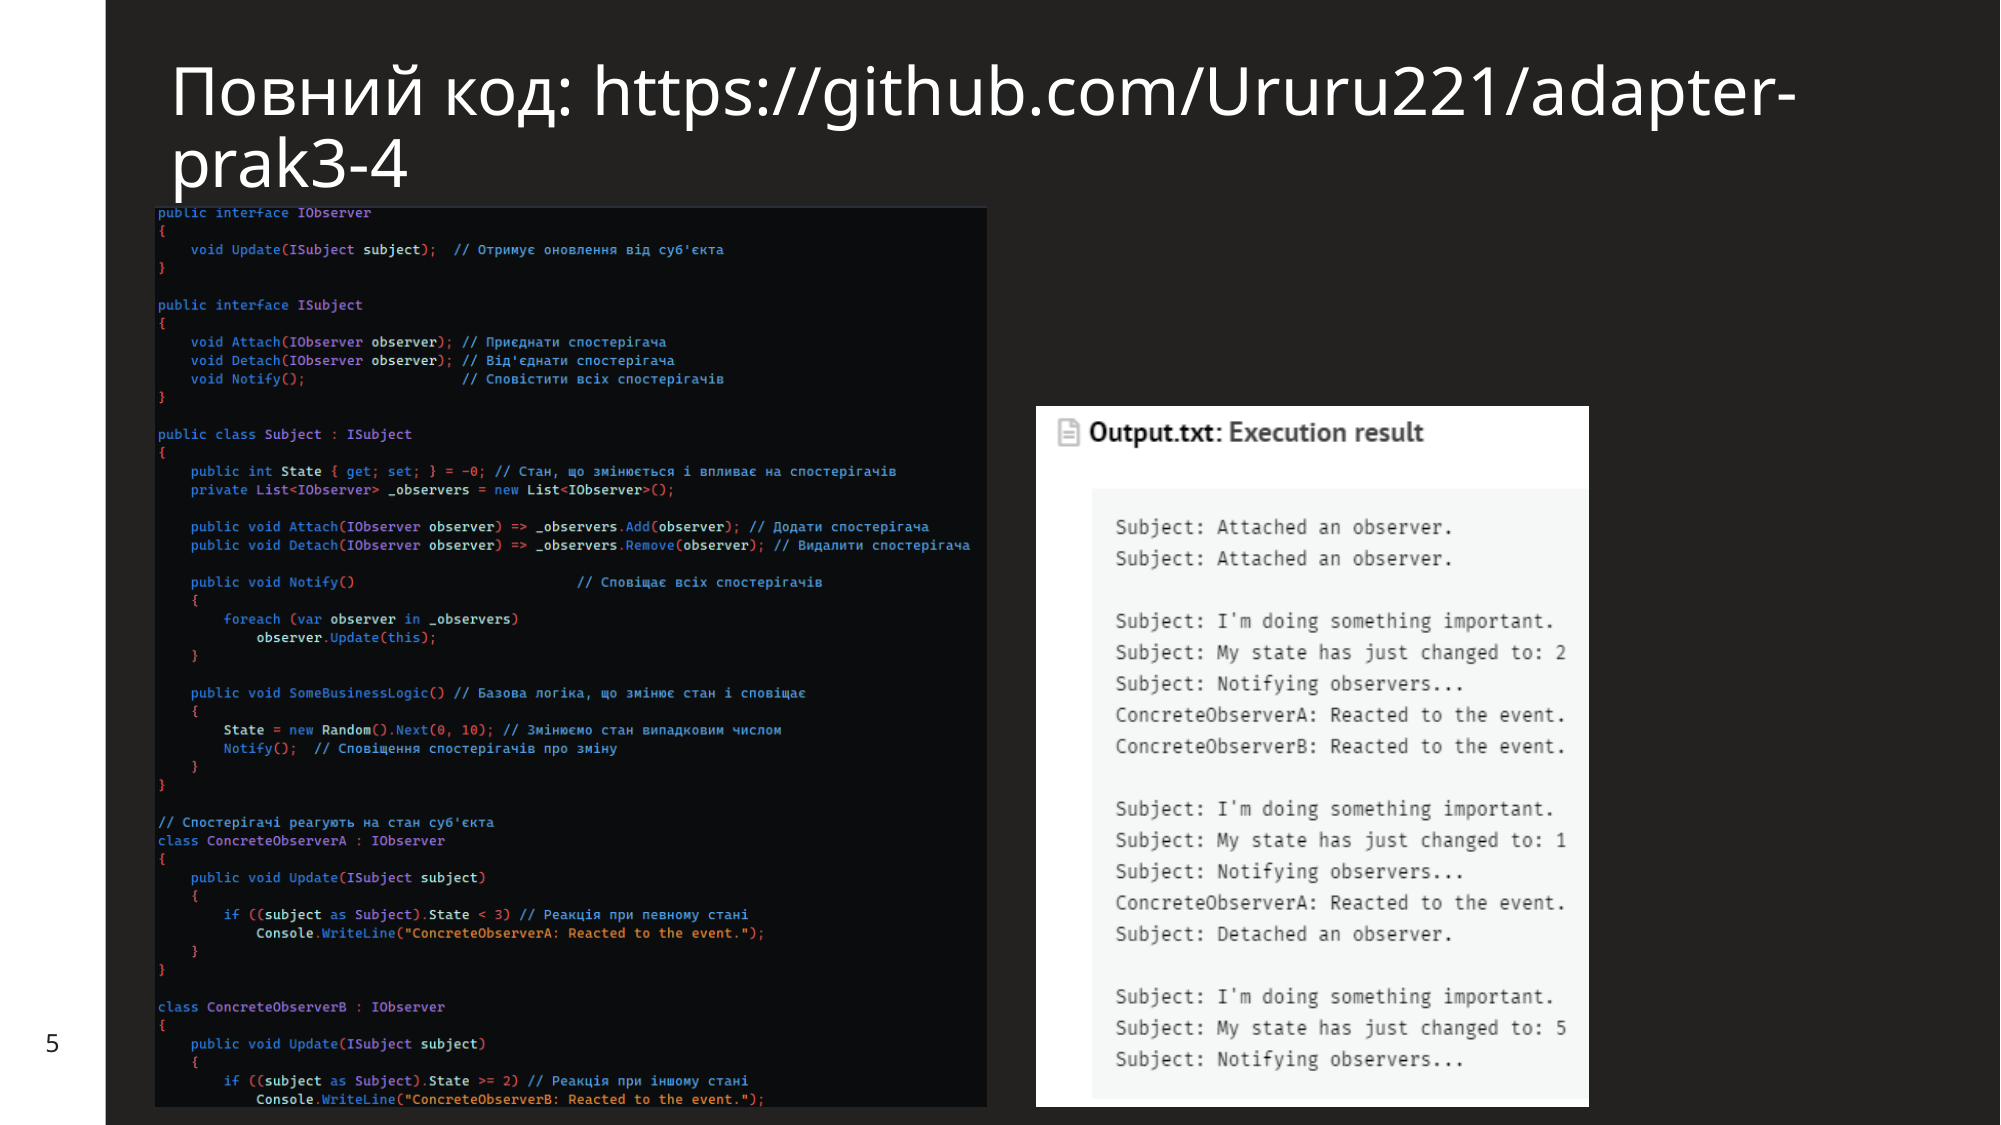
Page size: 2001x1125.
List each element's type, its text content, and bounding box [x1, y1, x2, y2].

title Повний код: https://github.com/Ururu221/adapter-prak3-4 [155, 50, 1847, 192]
picture [1036, 406, 1589, 1107]
picture [155, 206, 987, 1107]
slide_number 5 [0, 1014, 106, 1075]
